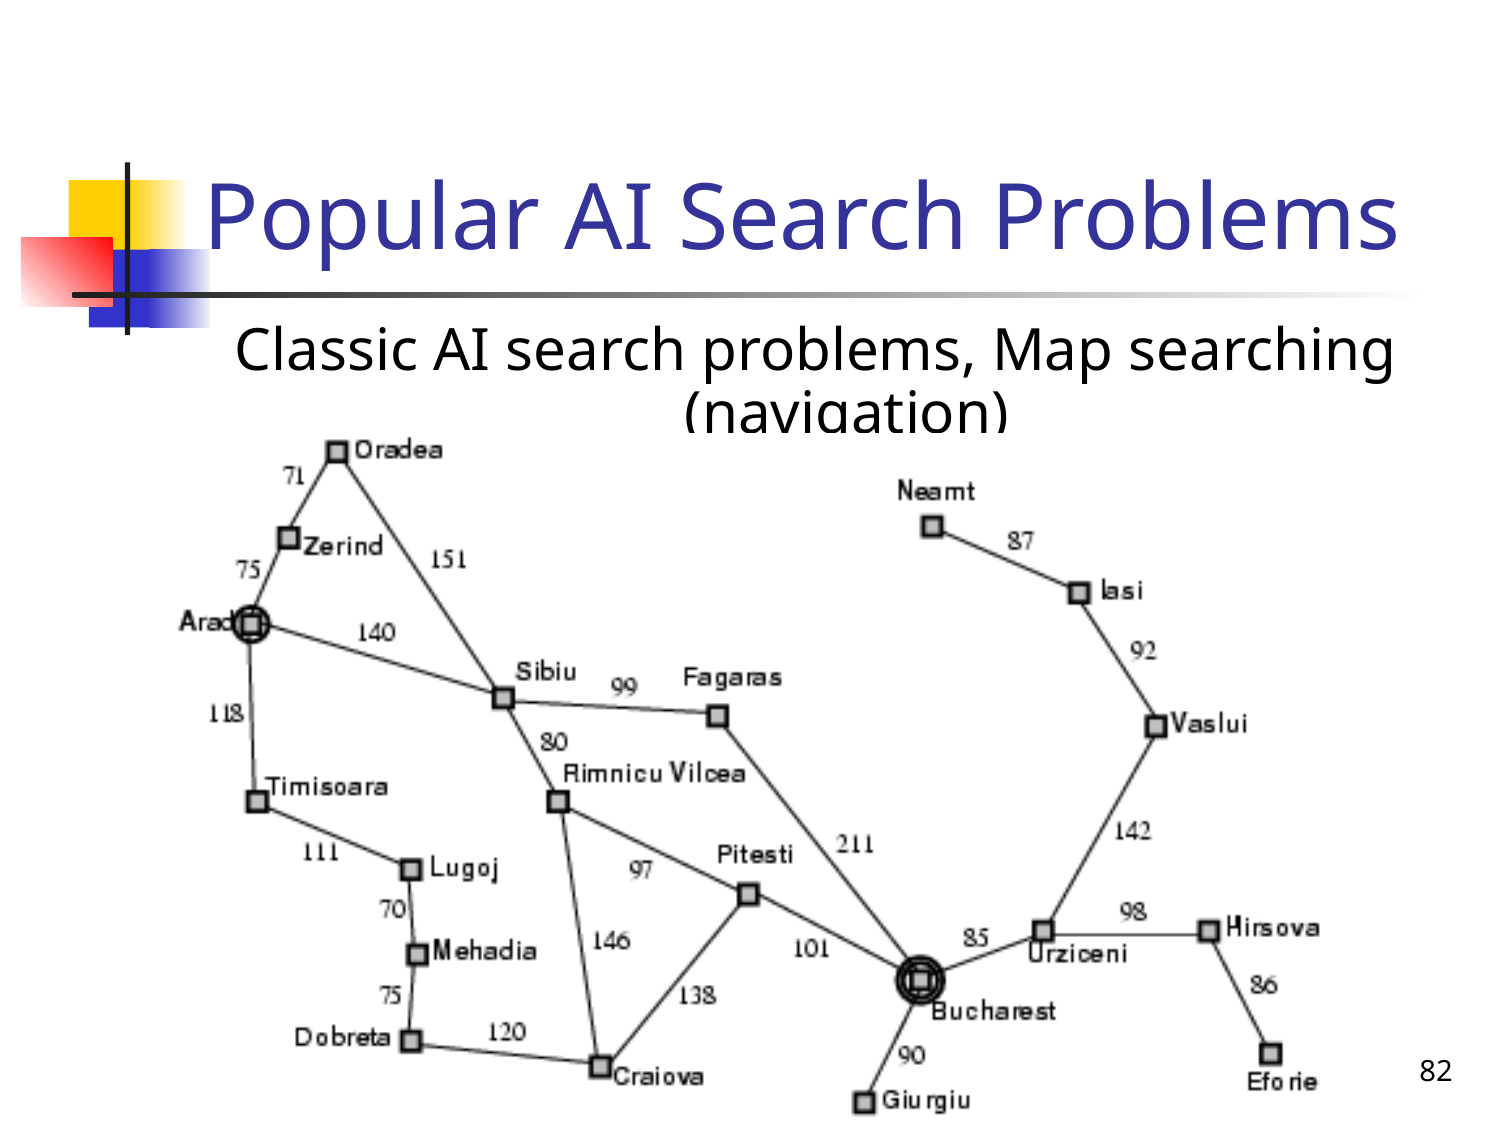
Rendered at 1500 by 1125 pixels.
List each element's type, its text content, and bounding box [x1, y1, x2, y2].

title Popular AI Search Problems [188, 34, 1468, 276]
picture [174, 433, 1326, 1125]
slide_number 82 [1329, 1023, 1468, 1100]
list Classic AI search problems, Map searching (navigation) [199, 312, 1432, 482]
